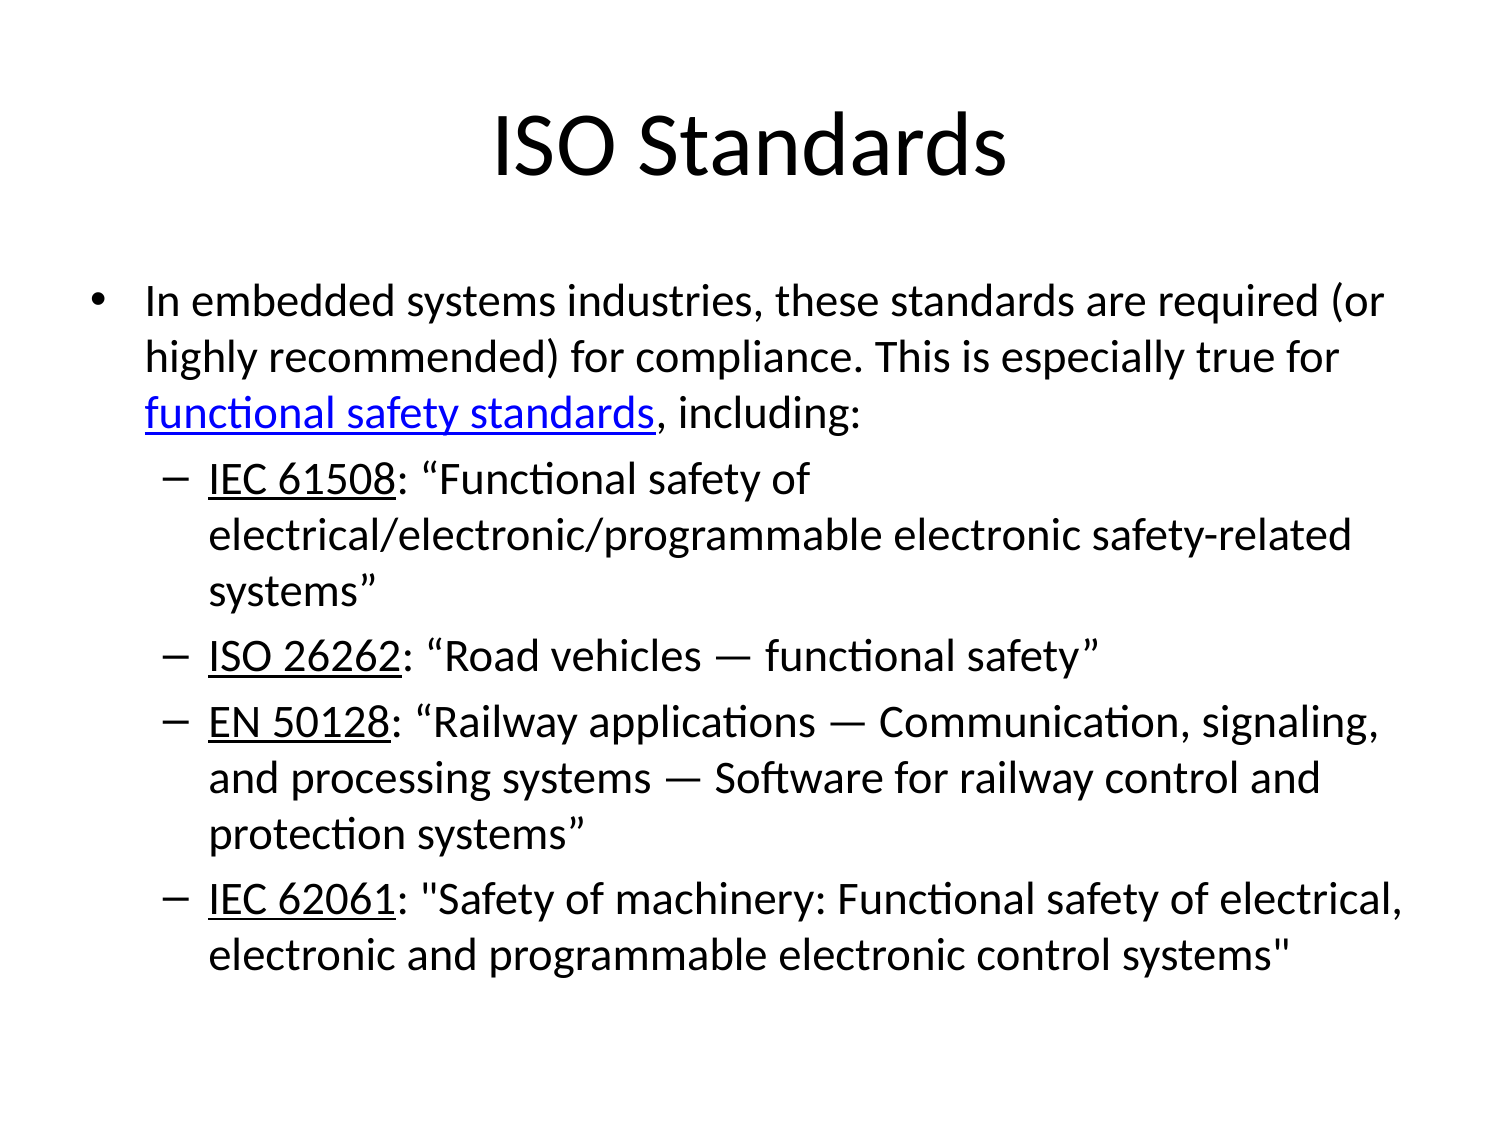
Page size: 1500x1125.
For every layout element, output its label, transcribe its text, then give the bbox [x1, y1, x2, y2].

title ISO Standards [75, 45, 1425, 233]
list In embedded systems industries, these standards are required (or highly recommended) for compliance. This is especially true for functional safety standards, including: IEC 61508: “Functional safety of electrical/electronic/programmable electronic safety-related systems” ISO 26262: “Road vehicles — functional safety” EN 50128: “Railway applications — Communication, signaling, and processing systems — Software for railway control and protection systems” IEC 62061: "Safety of machinery: Functional safety of electrical, electronic and programmable electronic control systems" [75, 262, 1425, 1005]
